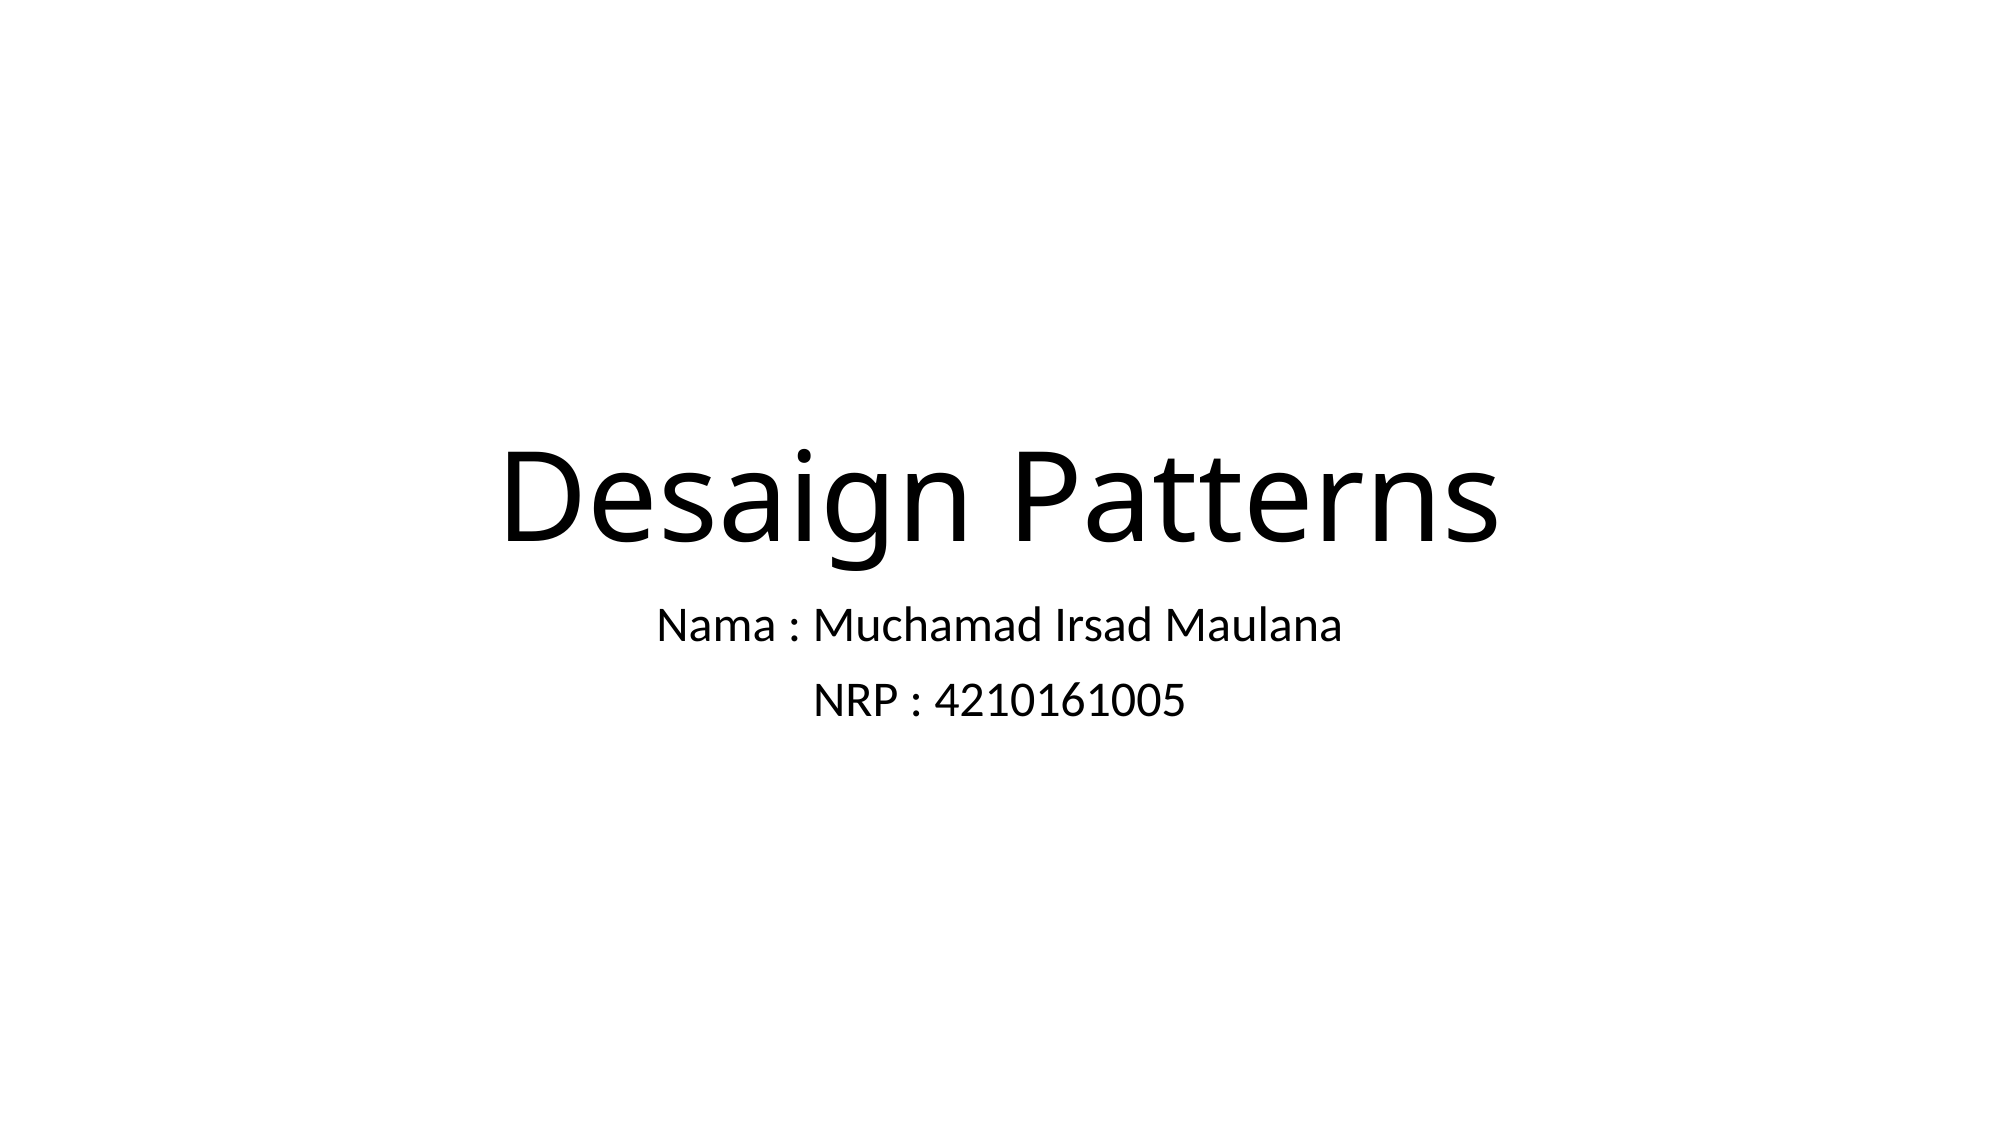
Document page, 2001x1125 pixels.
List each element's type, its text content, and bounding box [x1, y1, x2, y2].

title Desaign Patterns [249, 184, 1750, 576]
subtitle Nama : Muchamad Irsad Maulana NRP : 4210161005 [249, 590, 1750, 863]
